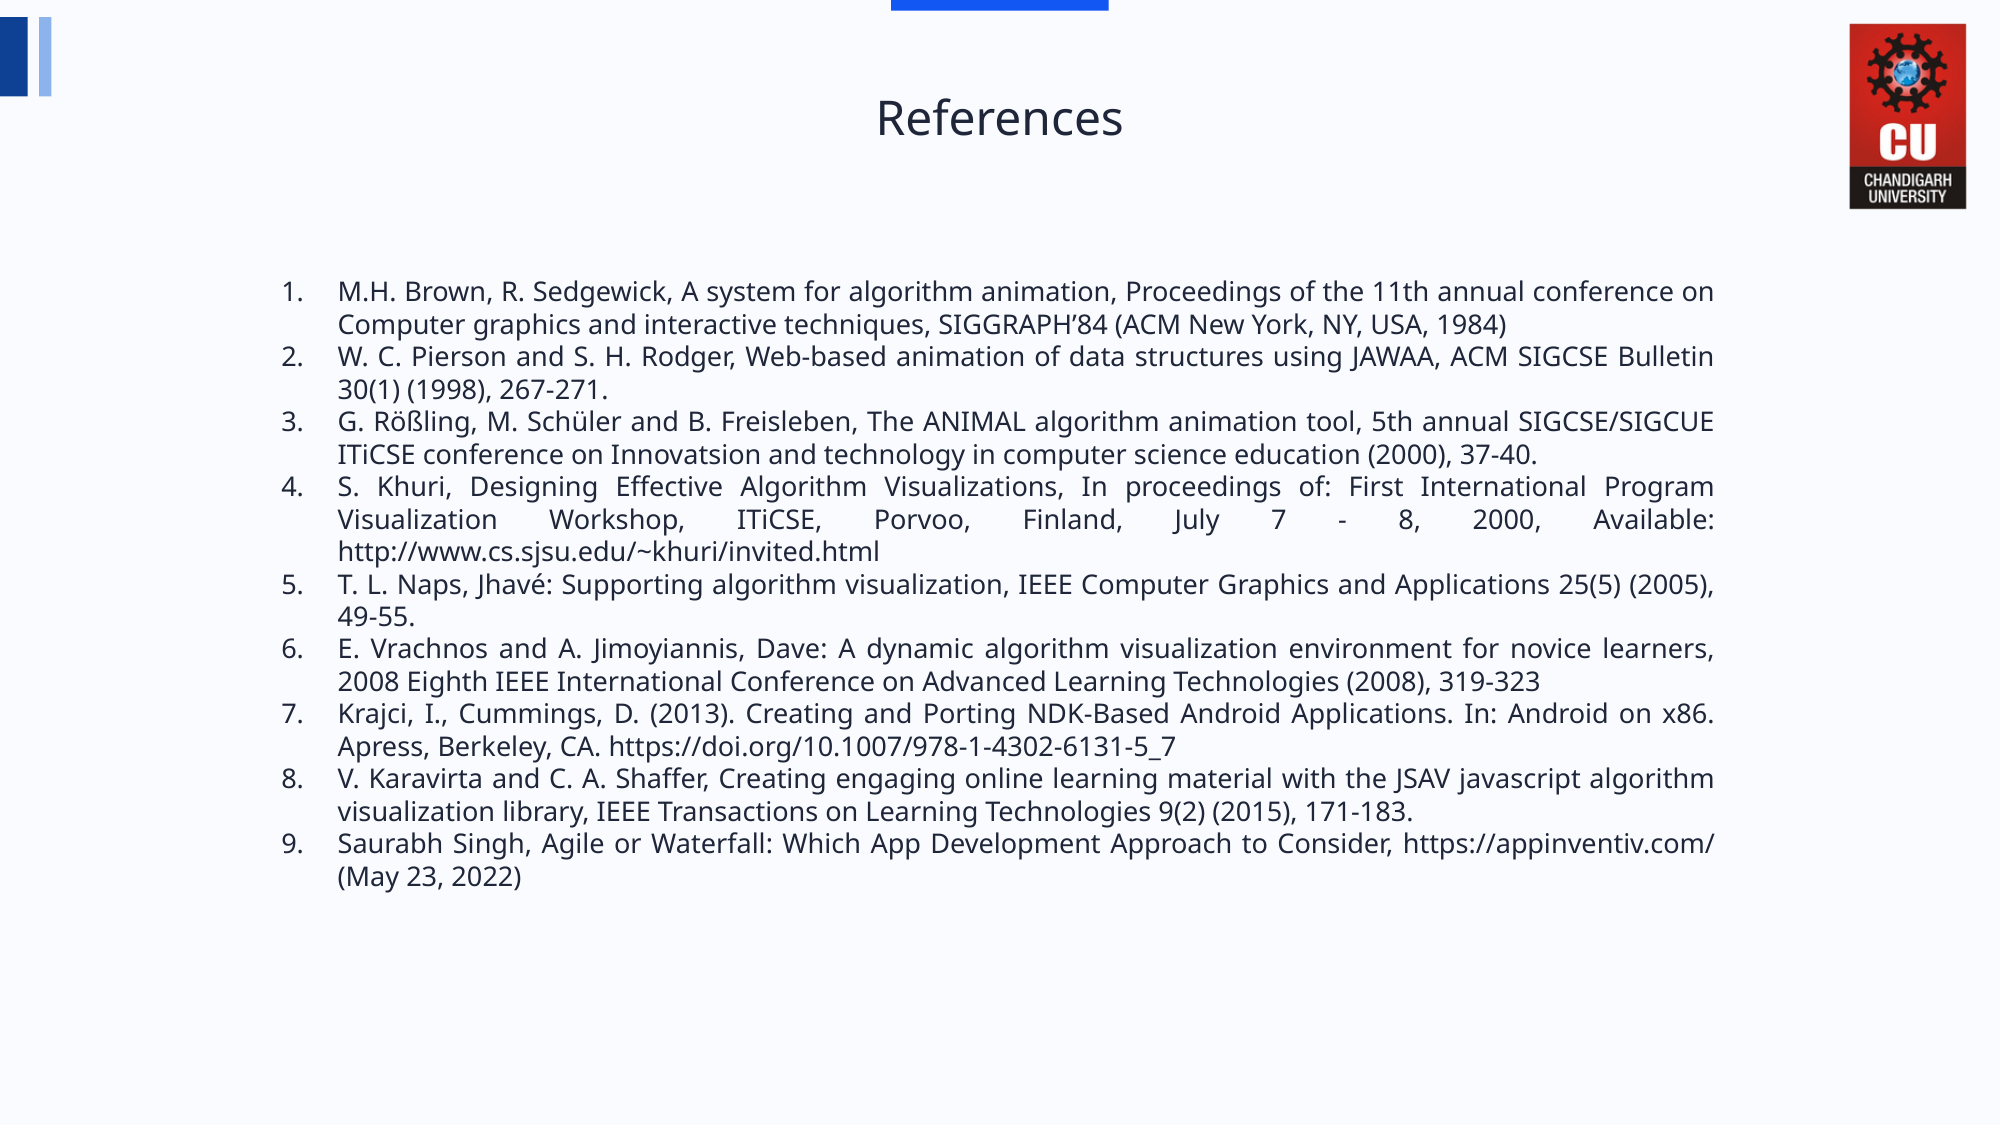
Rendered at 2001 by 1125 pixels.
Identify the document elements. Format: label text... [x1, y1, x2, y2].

text_box [38, 16, 52, 97]
text_box M.H. Brown, R. Sedgewick, A system for algorithm animation, Proceedings of the 11th annual conference on Computer graphics and interactive techniques, SIGGRAPH’84 (ACM New York, NY, USA, 1984) W. C. Pierson and S. H. Rodger, Web-based animation of data structures using JAWAA, ACM SIGCSE Bulletin 30(1) (1998), 267-271. G. Rößling, M. Schüler and B. Freisleben, The ANIMAL algorithm animation tool, 5th annual SIGCSE/SIGCUE ITiCSE conference on Innovatsion and technology in computer science education (2000), 37-40. S. Khuri, Designing Effective Algorithm Visualizations, In proceedings of: First International Program Visualization Workshop, ITiCSE, Porvoo, Finland, July 7 - 8, 2000, Available: http://www.cs.sjsu.edu/~khuri/invited.html T. L. Naps, Jhavé: Supporting algorithm visualization, IEEE Computer Graphics and Applications 25(5) (2005), 49-55. E. Vrachnos and A. Jimoyiannis, Dave: A dynamic algorithm visualization environment for novice learners, 2008 Eighth IEEE International Conference on Advanced Learning Technologies (2008), 319-323 Krajci, I., Cummings, D. (2013). Creating and Porting NDK-Based Android Applications. In: Android on x86. Apress, Berkeley, CA. https://doi.org/10.1007/978-1-4302-6131-5_7 V. Karavirta and C. A. Shaffer, Creating engaging online learning material with the JSAV javascript algorithm visualization library, IEEE Transactions on Learning Technologies 9(2) (2015), 171-183. Saurabh Singh, Agile or Waterfall: Which App Development Approach to Consider, https://appinventiv.com/ (May 23, 2022) [266, 267, 1730, 900]
picture [1849, 23, 1967, 210]
text_box [0, 16, 29, 97]
title References [137, 91, 1849, 149]
